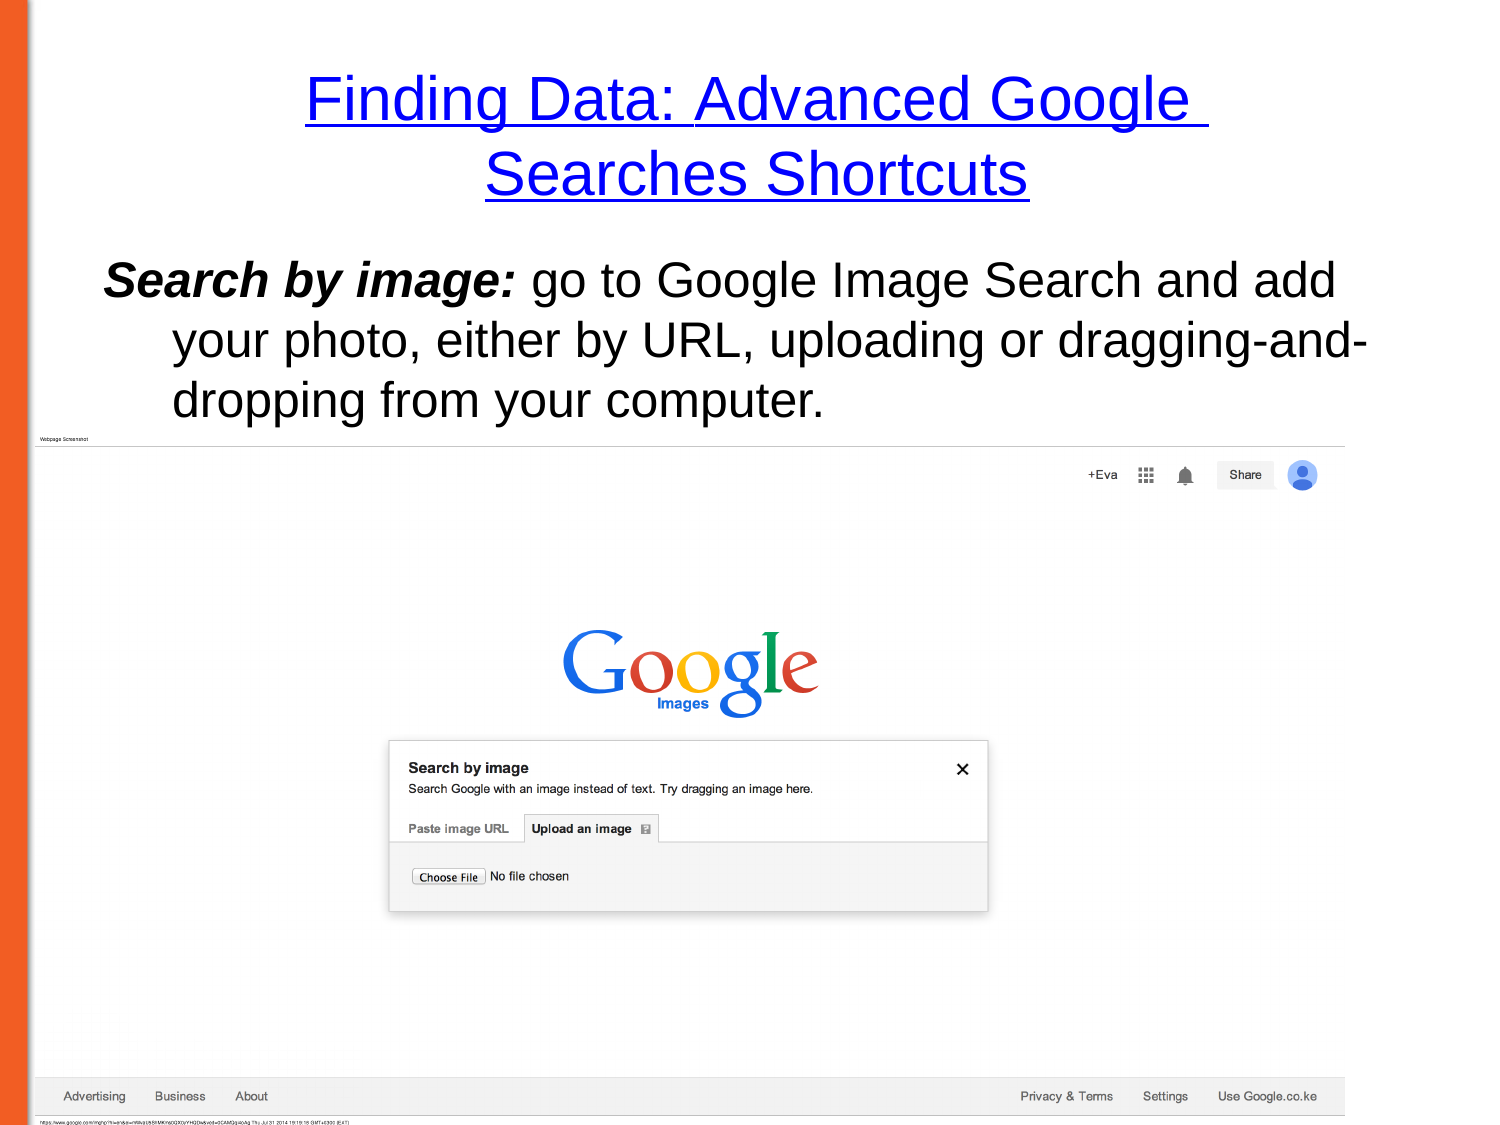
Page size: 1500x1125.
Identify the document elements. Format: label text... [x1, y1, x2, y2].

list Search by image: go to Google Image Search and add your photo, either by URL, uploading or dragging-and-dropping from your computer. [82, 232, 1432, 1098]
picture [0, 0, 1345, 1125]
title Finding Data: Advanced Google Searches Shortcuts [82, 42, 1432, 231]
